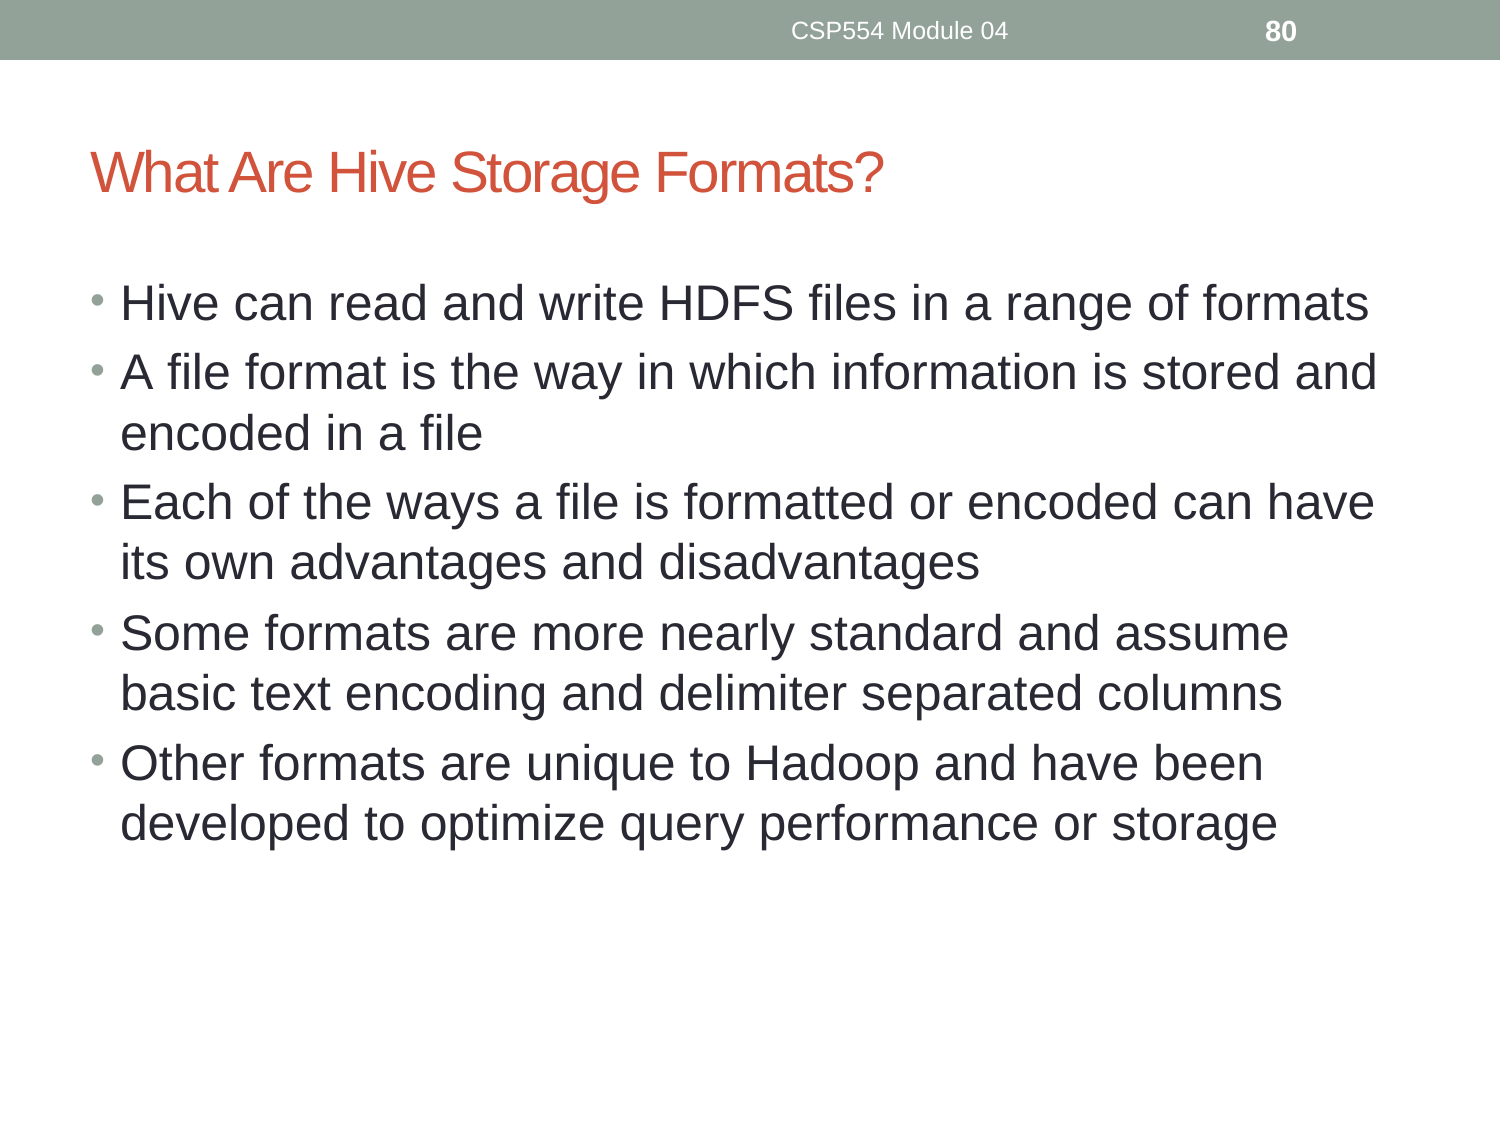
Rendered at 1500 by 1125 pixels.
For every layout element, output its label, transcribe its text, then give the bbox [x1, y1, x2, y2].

slide_number 80 [1250, 3, 1425, 57]
title What Are Hive Storage Formats? [75, 87, 1425, 250]
footer CSP554 Module 04 [562, 3, 1238, 57]
list Hive can read and write HDFS files in a range of formats A file format is the way in which information is stored and encoded in a file Each of the ways a file is formatted or encoded can have its own advantages and disadvantages Some formats are more nearly standard and assume basic text encoding and delimiter separated columns Other formats are unique to Hadoop and have been developed to optimize query performance or storage [75, 262, 1425, 1063]
